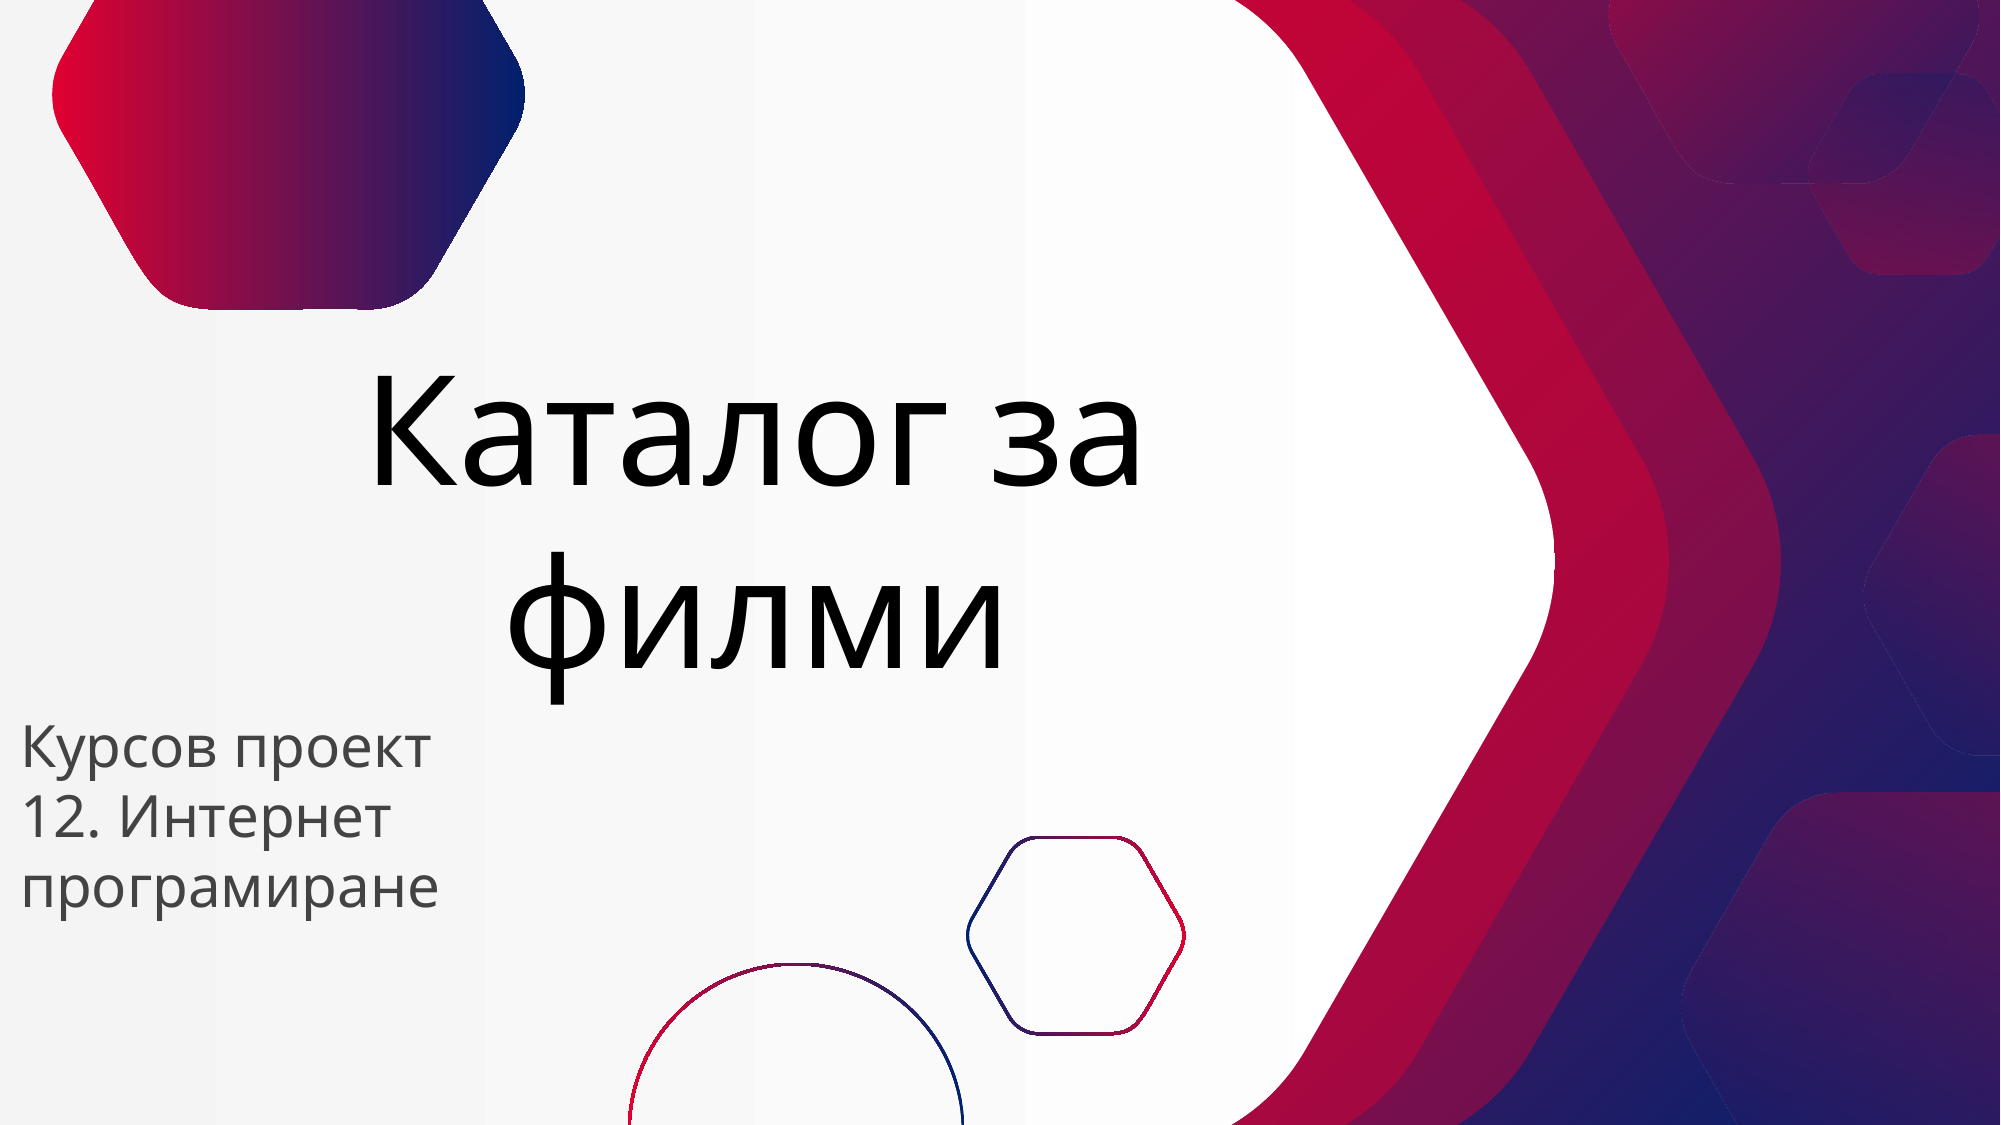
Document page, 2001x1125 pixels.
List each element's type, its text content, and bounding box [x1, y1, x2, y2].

subtitle Курсов проект 12. Интернет програмиране [0, 688, 779, 839]
title Каталог за филми [165, 341, 1348, 691]
text_box [966, 835, 1186, 1036]
